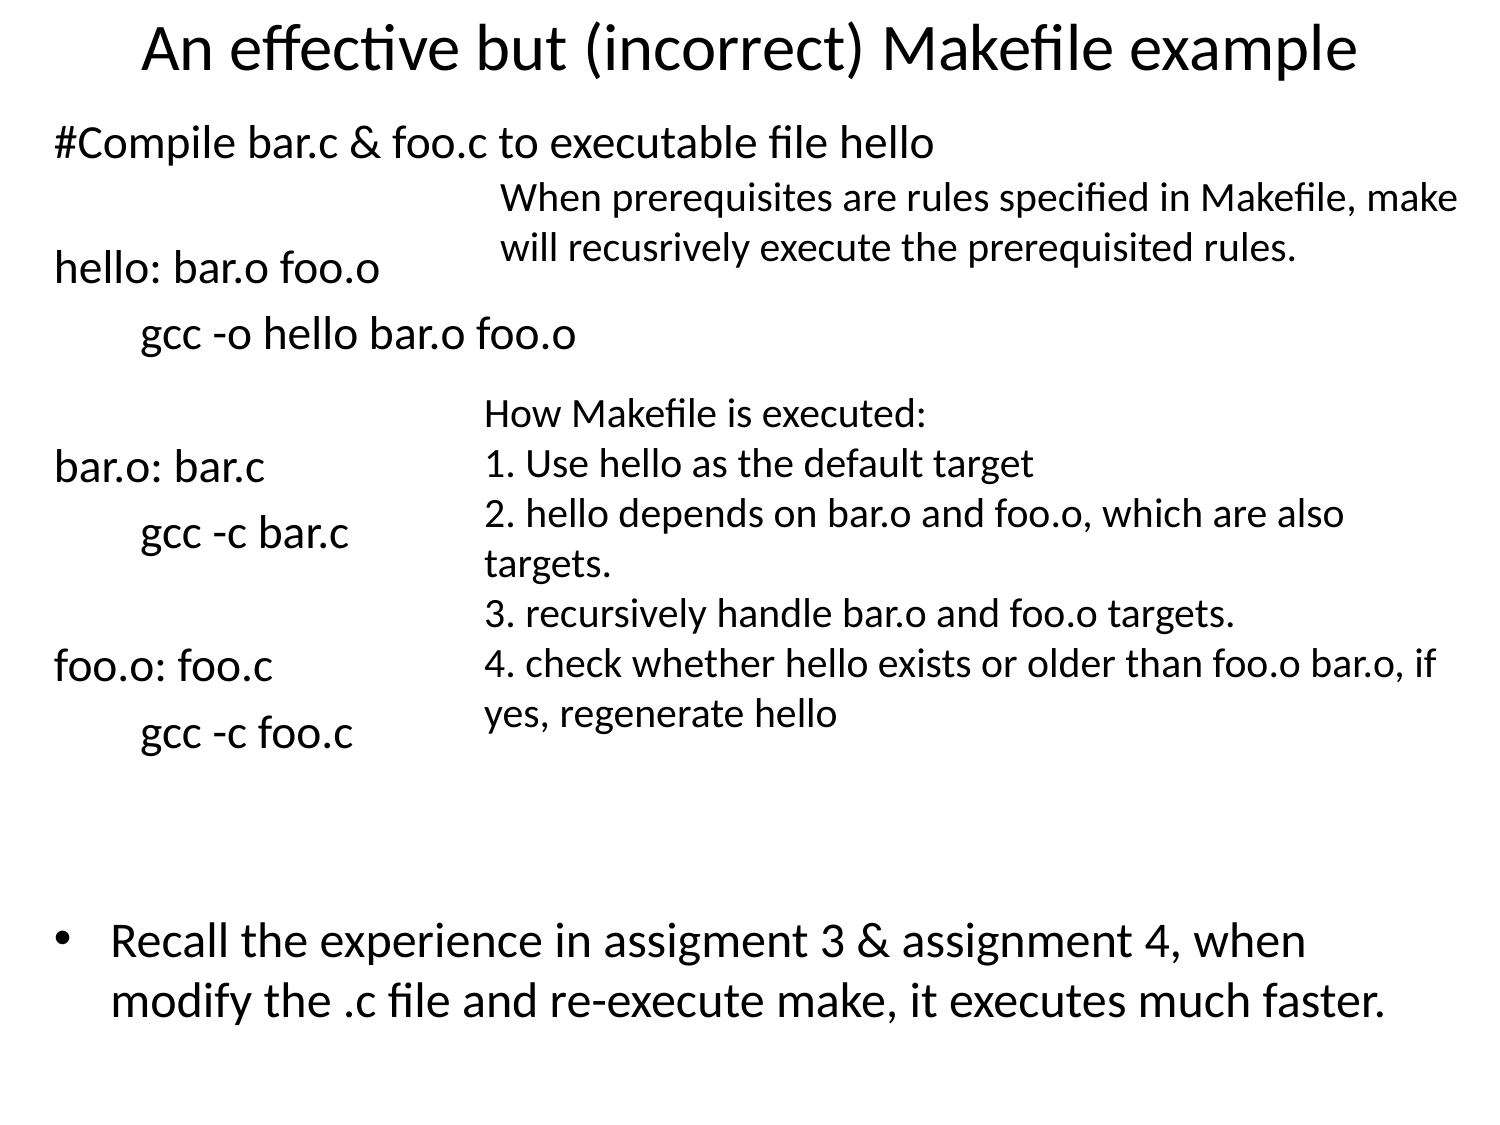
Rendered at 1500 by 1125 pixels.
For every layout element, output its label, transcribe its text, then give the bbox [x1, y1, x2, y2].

text_box When prerequisites are rules specified in Makefile, make will recusrively execute the prerequisited rules. [485, 162, 1477, 278]
text_box How Makefile is executed: 1. Use hello as the default target 2. hello depends on bar.o and foo.o, which are also targets. 3. recursively handle bar.o and foo.o targets. 4. check whether hello exists or older than foo.o bar.o, if yes, regenerate hello [469, 378, 1461, 744]
title An effective but (incorrect) Makefile example [75, 0, 1425, 43]
text_box #Compile bar.c & foo.c to executable file hello hello: bar.o foo.o gcc -o hello bar.o foo.o bar.o: bar.c gcc -c bar.c foo.o: foo.c gcc -c foo.c Recall the experience in assigment 3 & assignment 4, when modify the .c file and re-execute make, it executes much faster. [39, 43, 1461, 1091]
